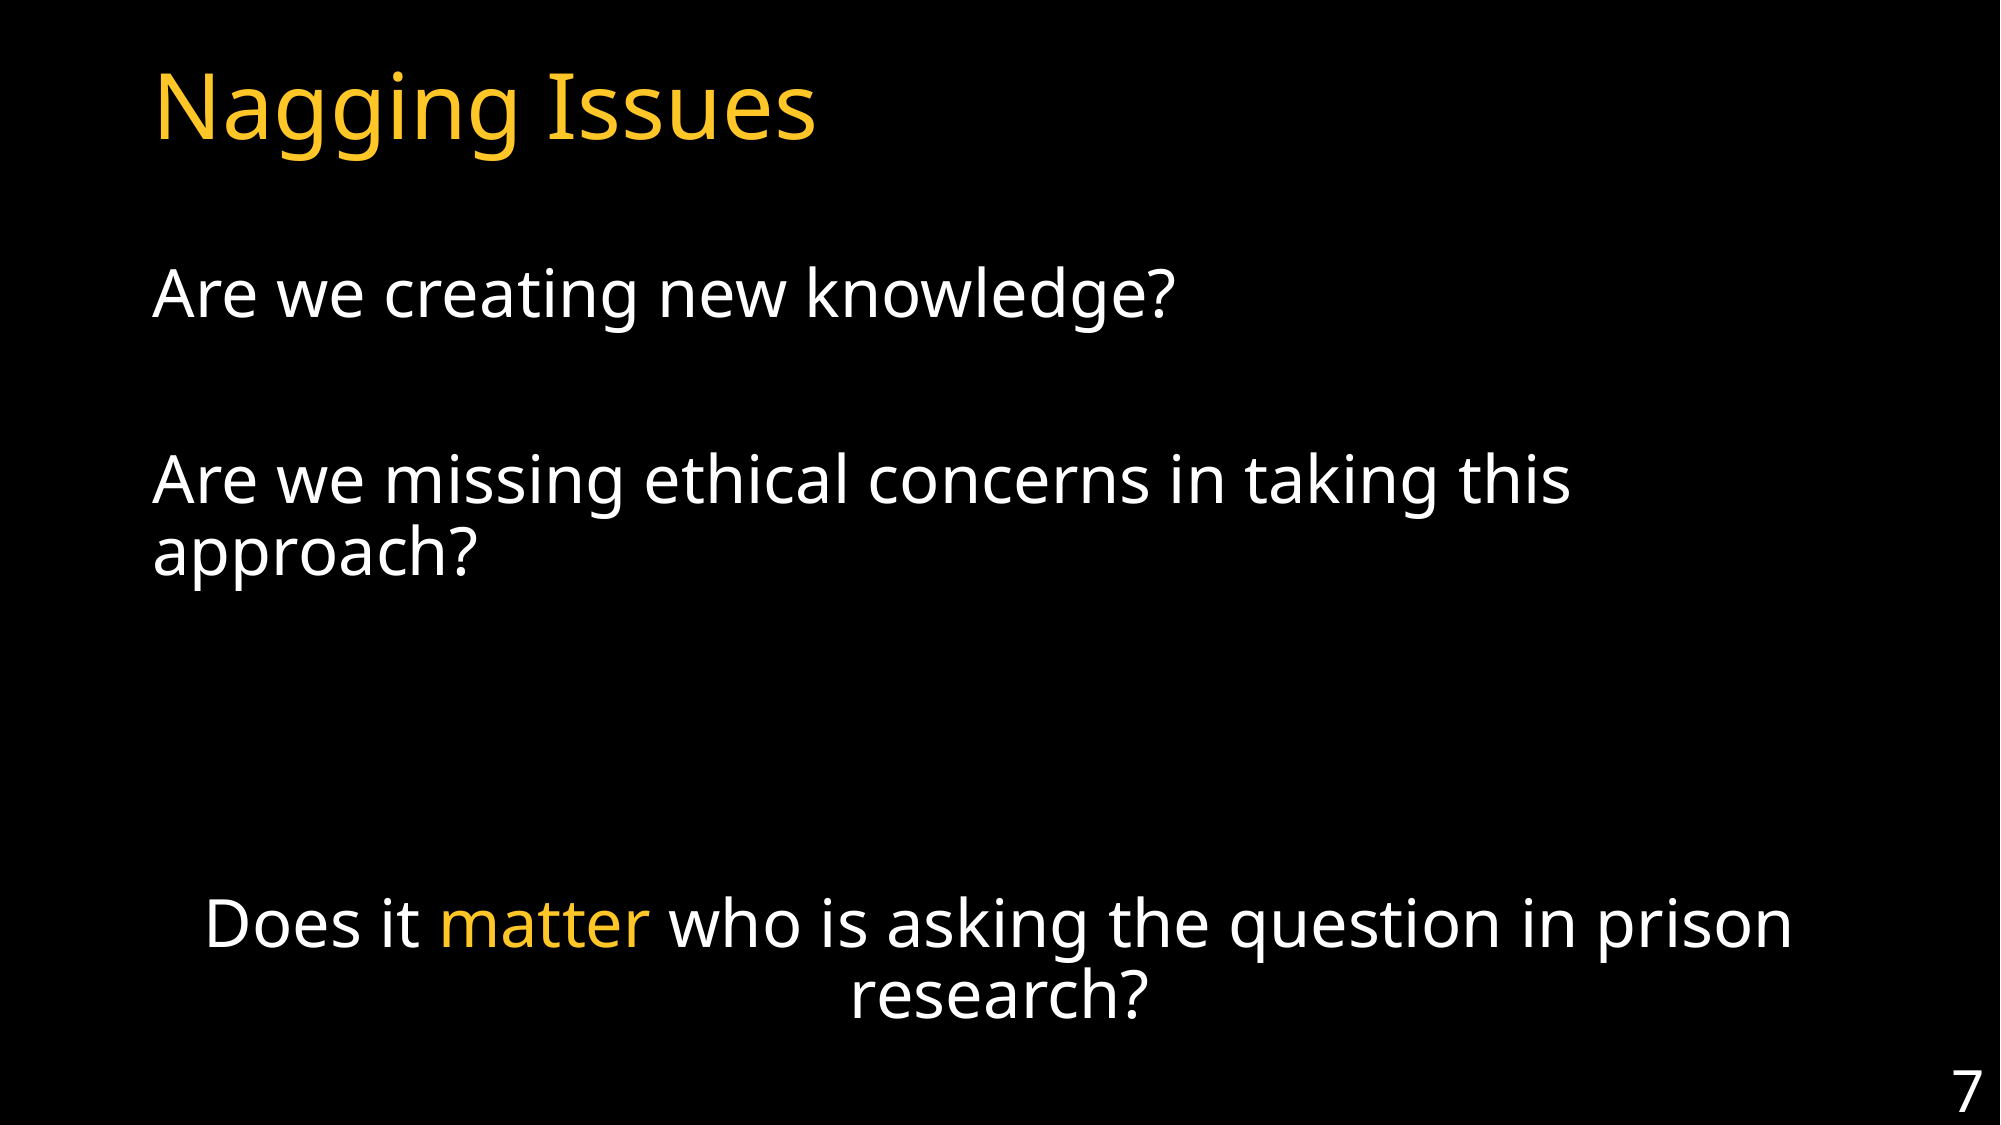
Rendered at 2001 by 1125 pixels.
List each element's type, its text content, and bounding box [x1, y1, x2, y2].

slide_number 7 [1550, 1063, 2000, 1124]
title Nagging Issues [137, 0, 1863, 219]
list Are we creating new knowledge? Are we missing ethical concerns in taking this approach? Does it matter who is asking the question in prison research? [137, 252, 1863, 1066]
